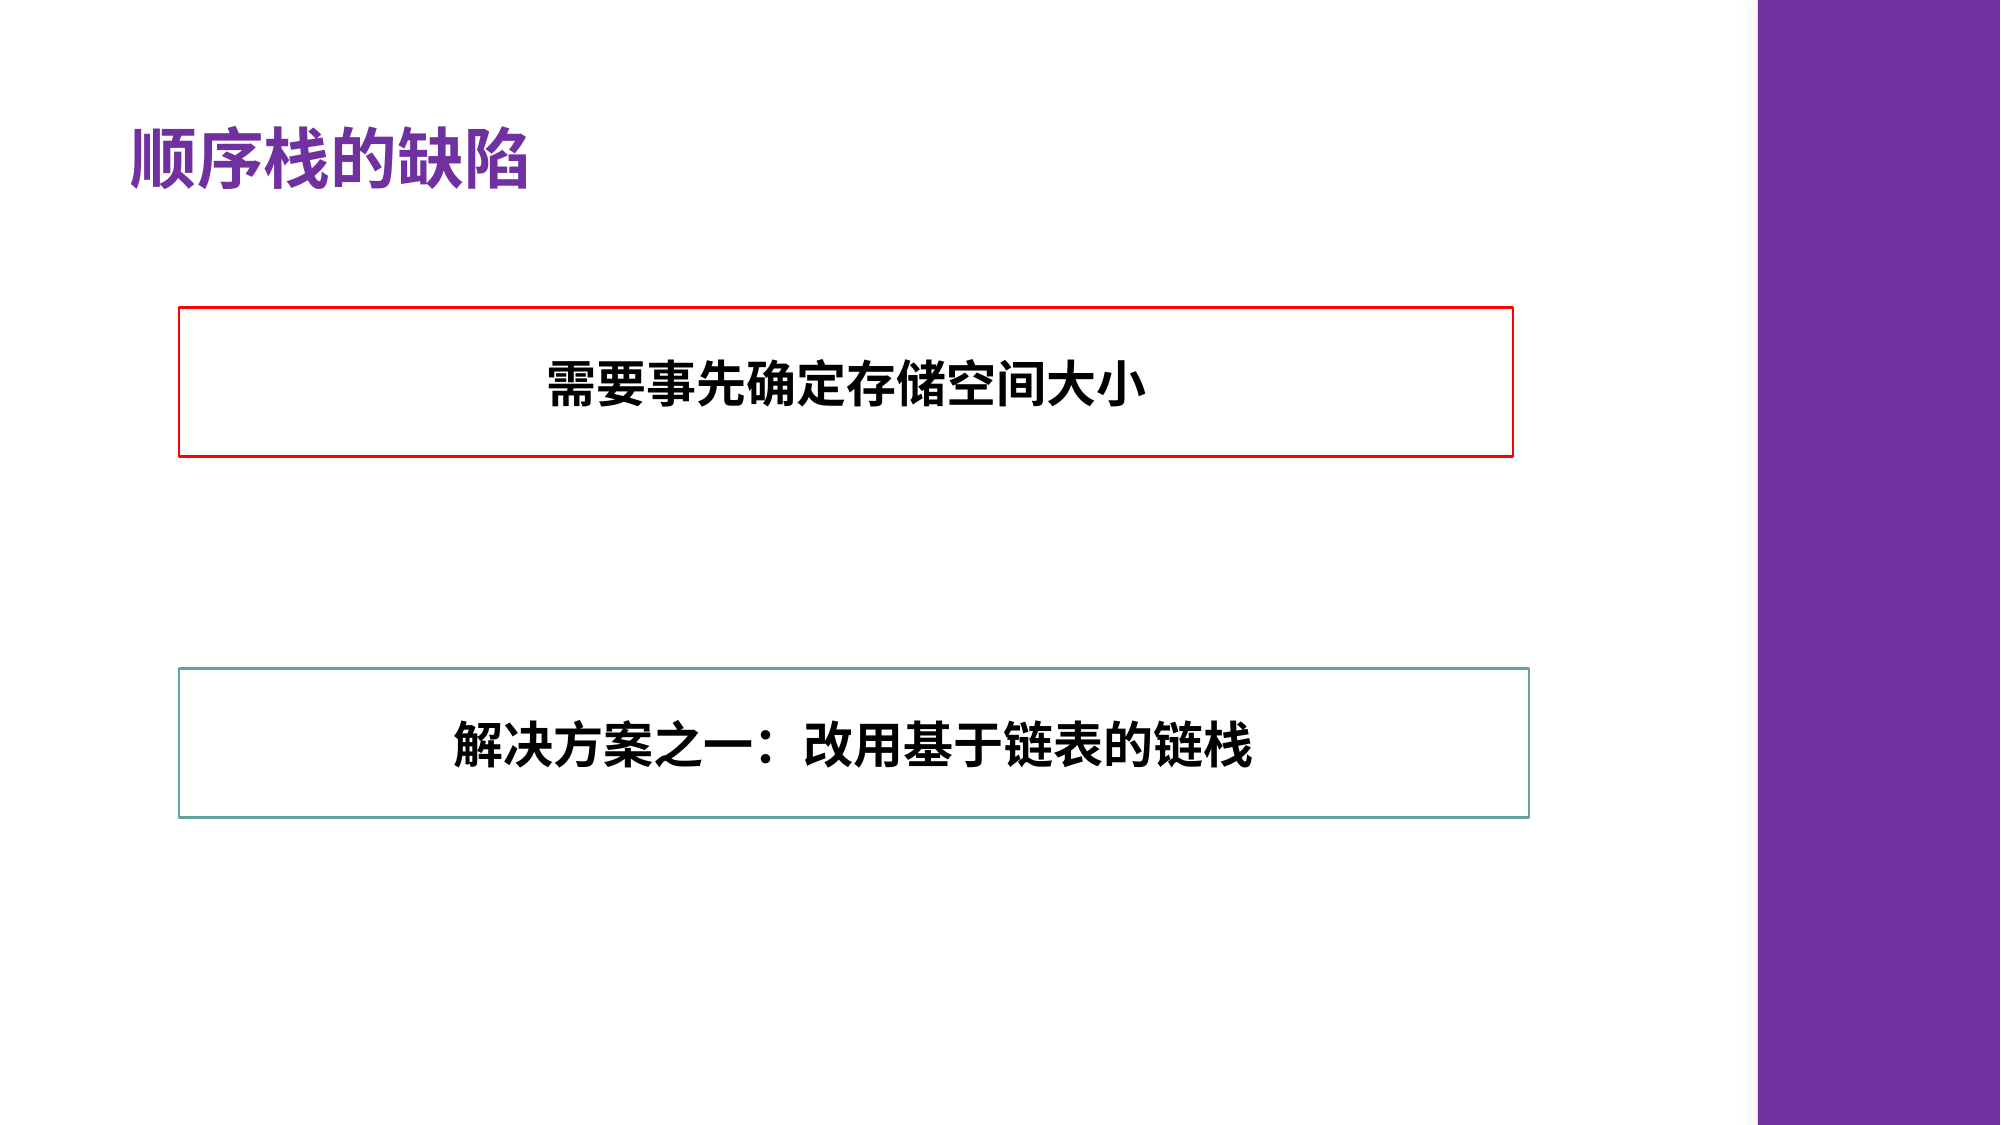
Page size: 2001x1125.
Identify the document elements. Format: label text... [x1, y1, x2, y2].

text_box [1757, 0, 2000, 1125]
text_box 顺序栈的缺陷 [115, 109, 547, 205]
text_box 解决方案之一：改用基于链表的链栈 [178, 667, 1530, 819]
text_box 需要事先确定存储空间大小 [178, 306, 1514, 458]
